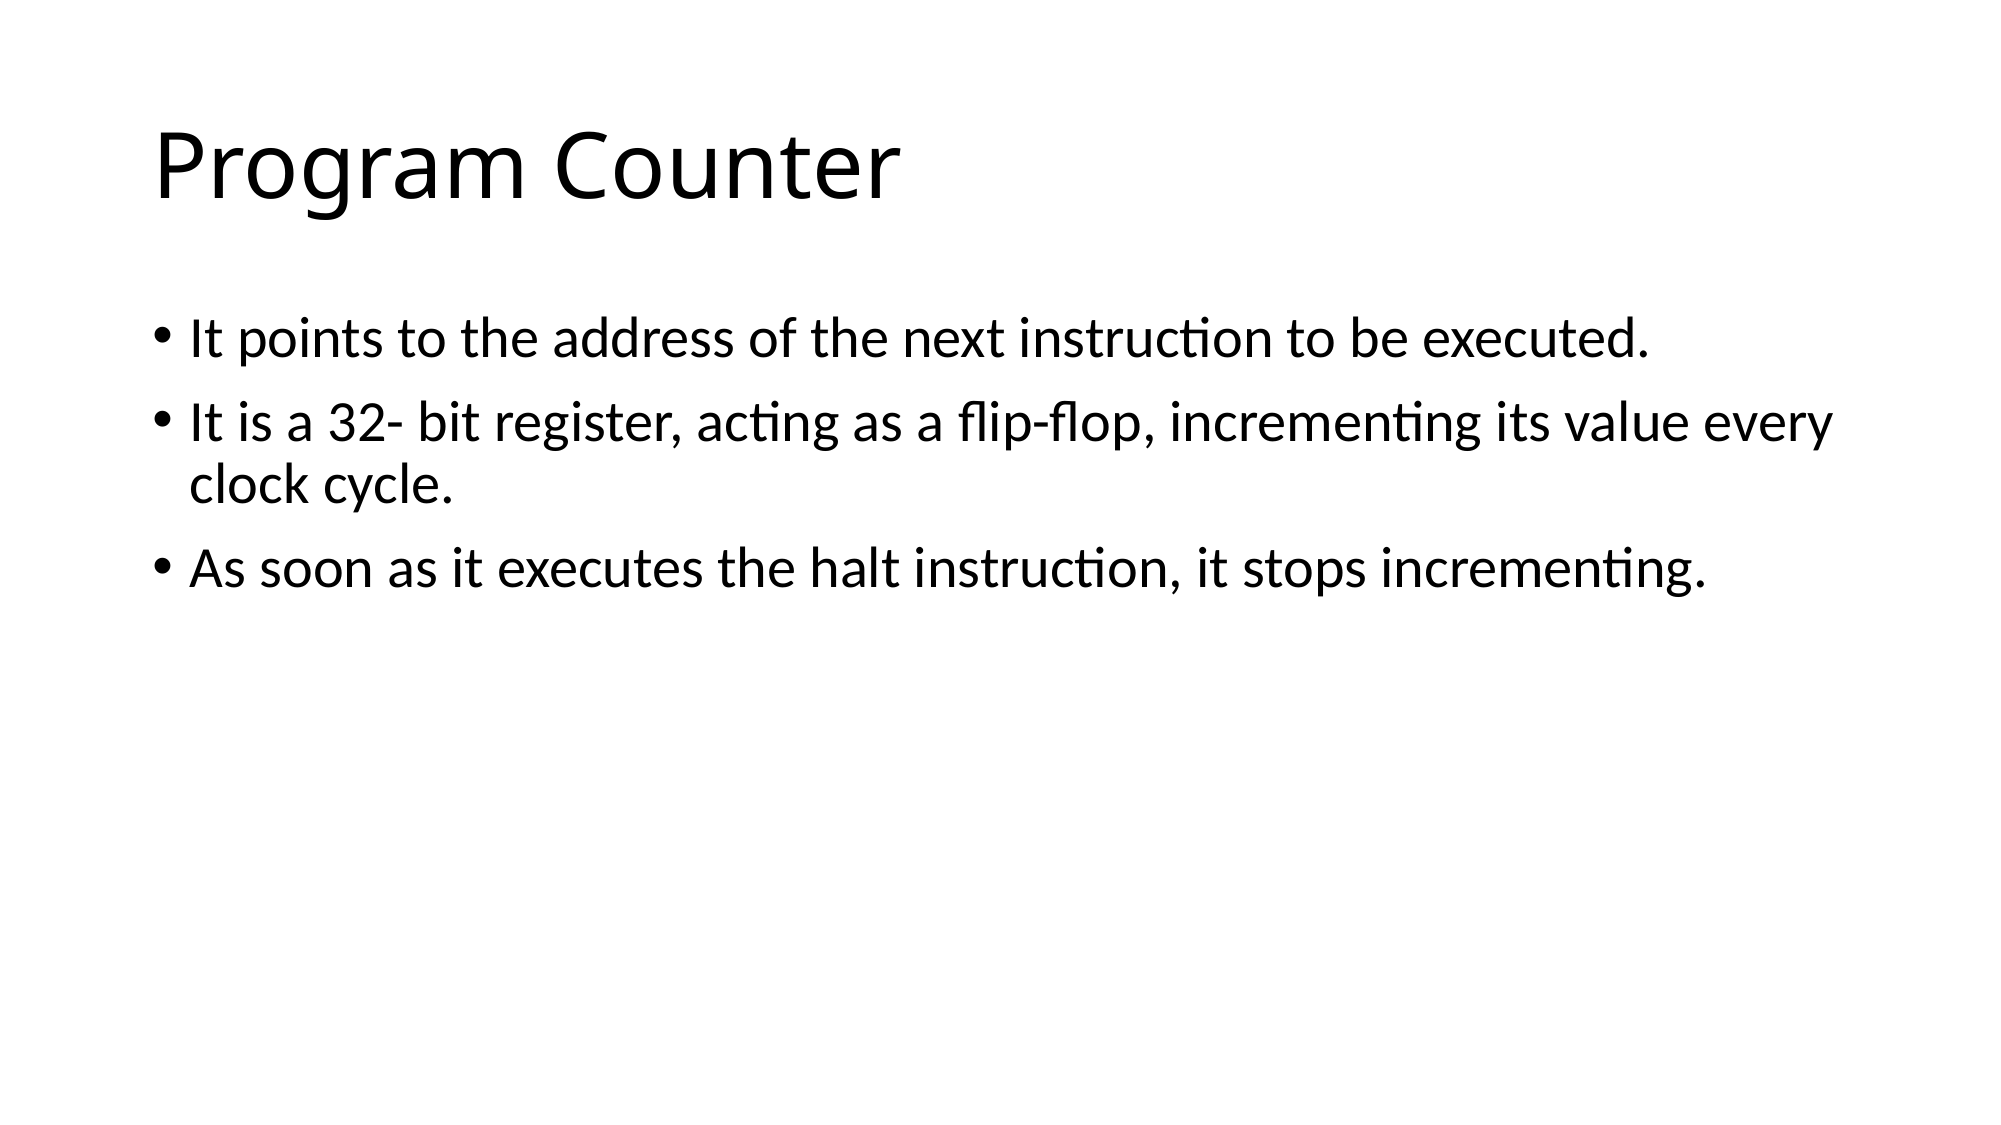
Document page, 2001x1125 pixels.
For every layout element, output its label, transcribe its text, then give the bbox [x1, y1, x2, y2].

title Program Counter [137, 59, 1863, 278]
list It points to the address of the next instruction to be executed. It is a 32- bit register, acting as a flip-flop, incrementing its value every clock cycle. As soon as it executes the halt instruction, it stops incrementing. [137, 299, 1863, 1014]
